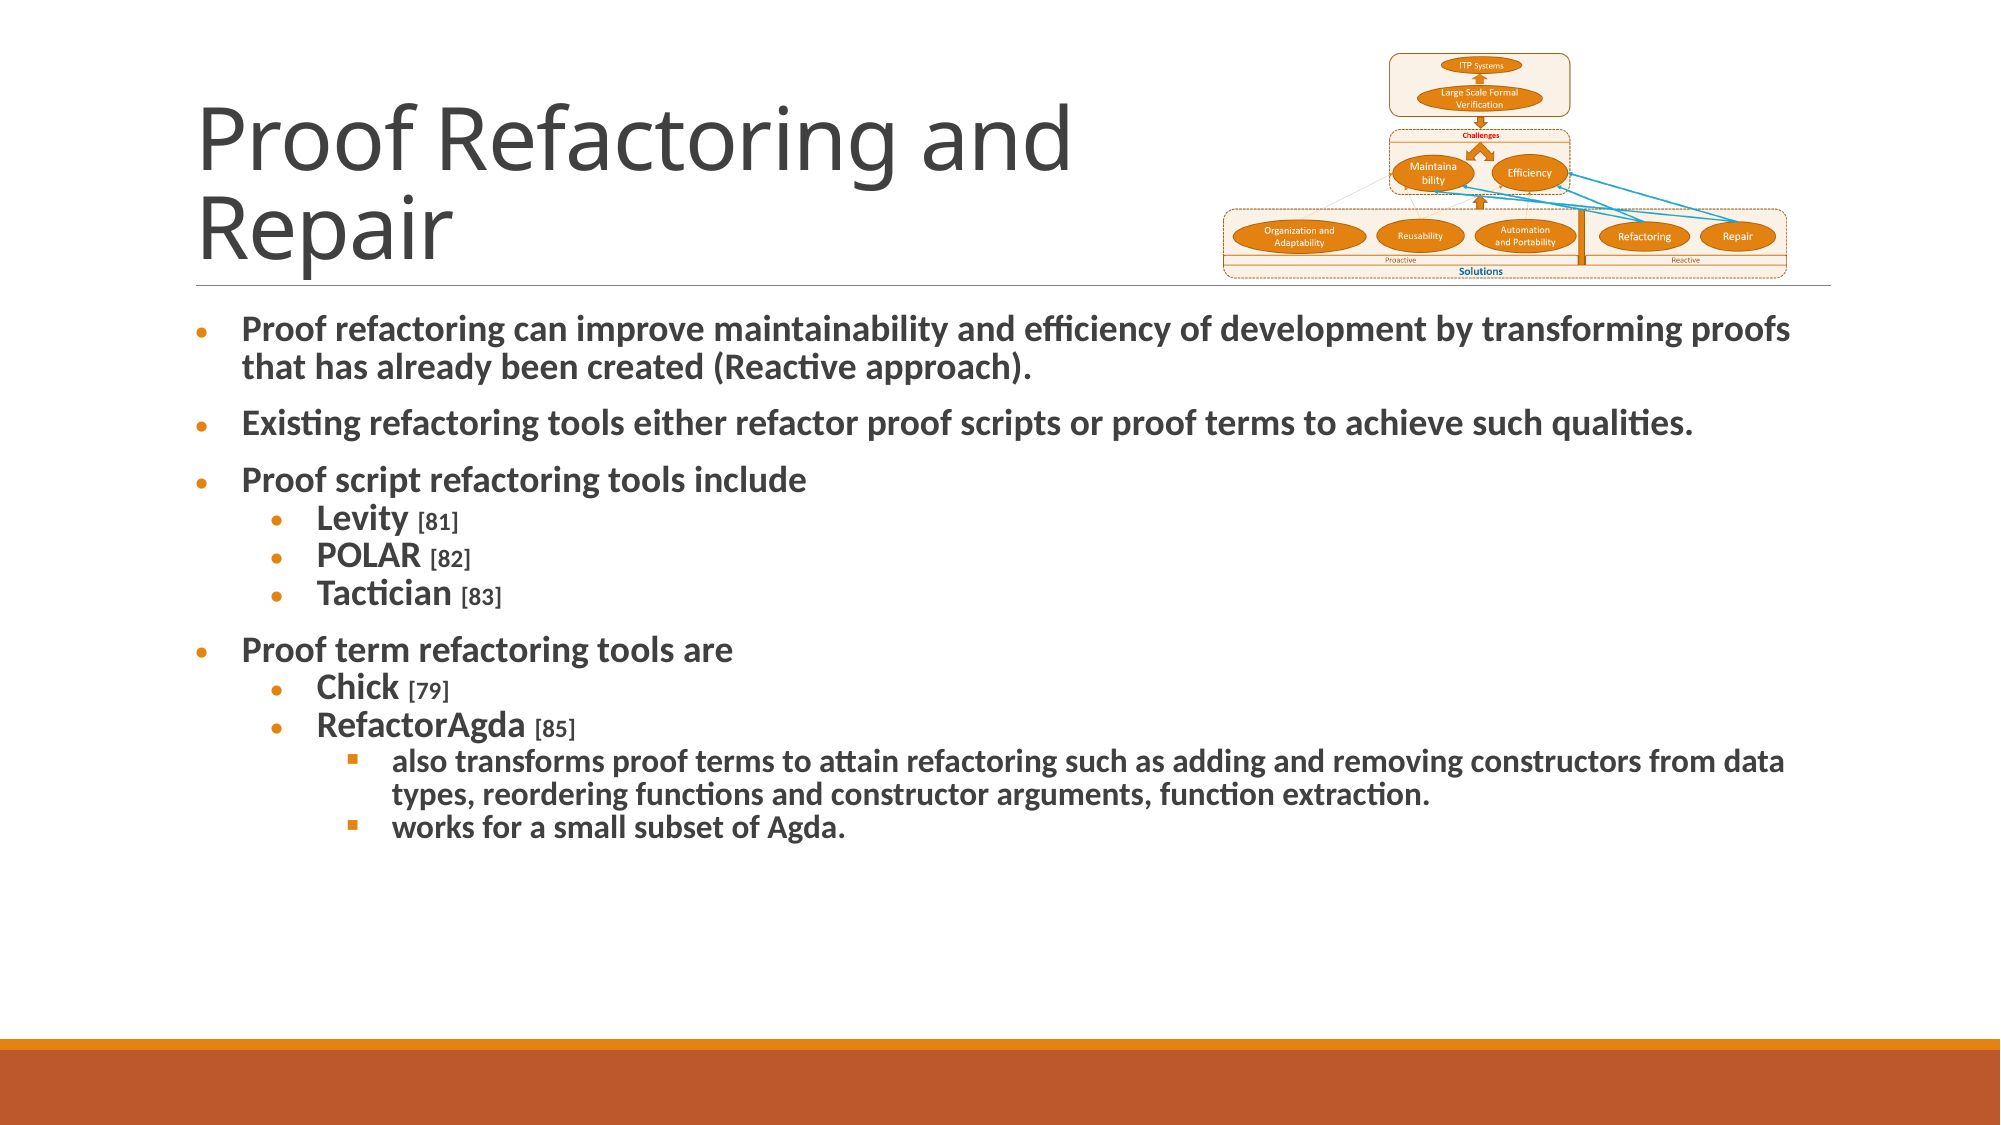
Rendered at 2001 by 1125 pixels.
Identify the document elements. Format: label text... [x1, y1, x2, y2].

picture [1222, 53, 1788, 286]
title Proof Refactoring and Repair [180, 47, 1830, 285]
table_header Proof refactoring can improve maintainability and efficiency of development by transforming proofs that has already been created (Reactive approach). Existing refactoring tools either refactor proof scripts or proof terms to achieve such qualities. Proof script refactoring tools include Levity [81] POLAR [82] Tactician [83] Proof term refactoring tools are Chick [79] RefactorAgda [85] also transforms proof terms to attain refactoring such as adding and removing constructors from data types, reordering functions and constructor arguments, function extraction. works for a small subset of Agda. [181, 307, 1829, 1018]
